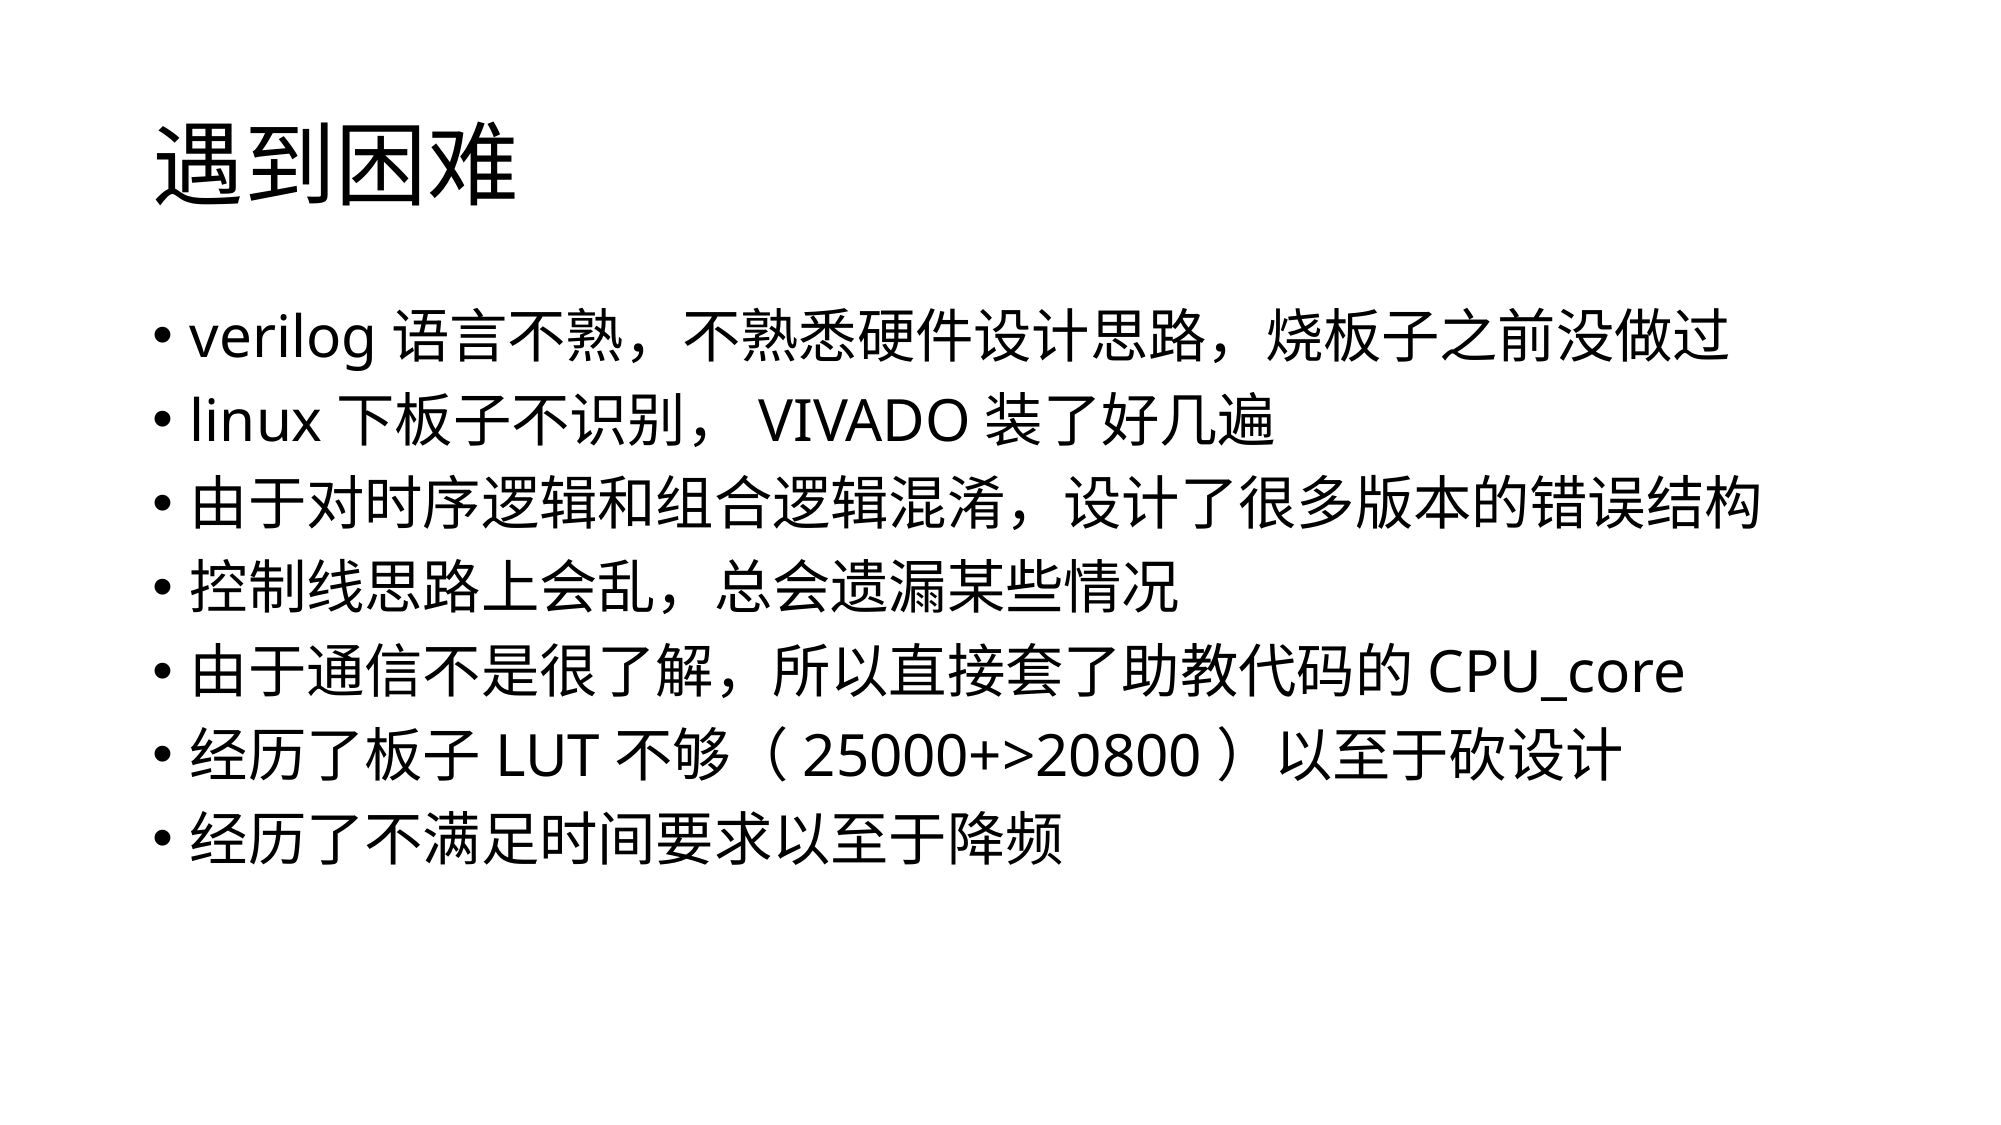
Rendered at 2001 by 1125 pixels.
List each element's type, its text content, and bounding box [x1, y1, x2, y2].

title 遇到困难 [137, 59, 1863, 278]
list verilog语言不熟，不熟悉硬件设计思路，烧板子之前没做过 linux下板子不识别，VIVADO装了好几遍 由于对时序逻辑和组合逻辑混淆，设计了很多版本的错误结构 控制线思路上会乱，总会遗漏某些情况 由于通信不是很了解，所以直接套了助教代码的CPU_core 经历了板子LUT不够（25000+>20800）以至于砍设计 经历了不满足时间要求以至于降频 [137, 299, 1863, 1014]
